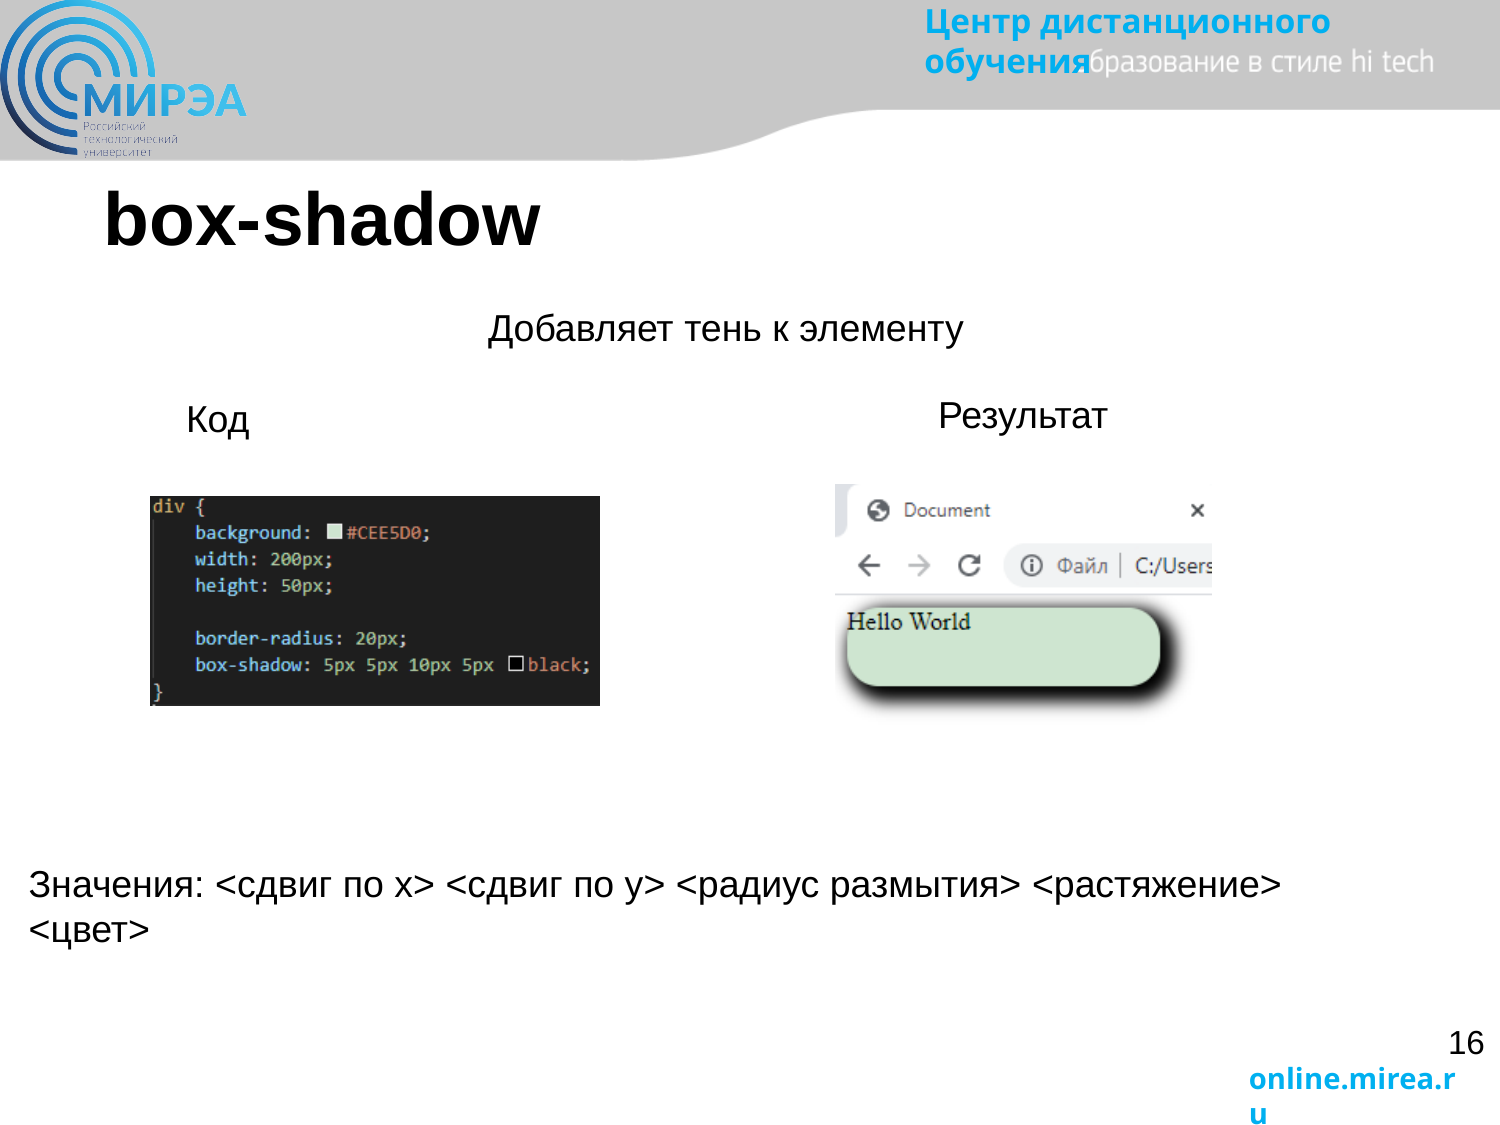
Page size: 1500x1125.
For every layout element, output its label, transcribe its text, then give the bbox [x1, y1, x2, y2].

picture [0, 0, 247, 159]
text_box Значения: <сдвиг по x> <сдвиг по y> <радиус размытия> <растяжение> <цвет> [13, 852, 1348, 916]
text_box Добавляет тень к элементу [59, 296, 1394, 360]
text_box box-shadow [88, 180, 1439, 268]
text_box Результат [917, 383, 1130, 437]
text_box Код [170, 387, 266, 442]
picture [149, 496, 600, 706]
text_box 16 [1149, 1013, 1500, 1058]
picture [835, 484, 1212, 743]
